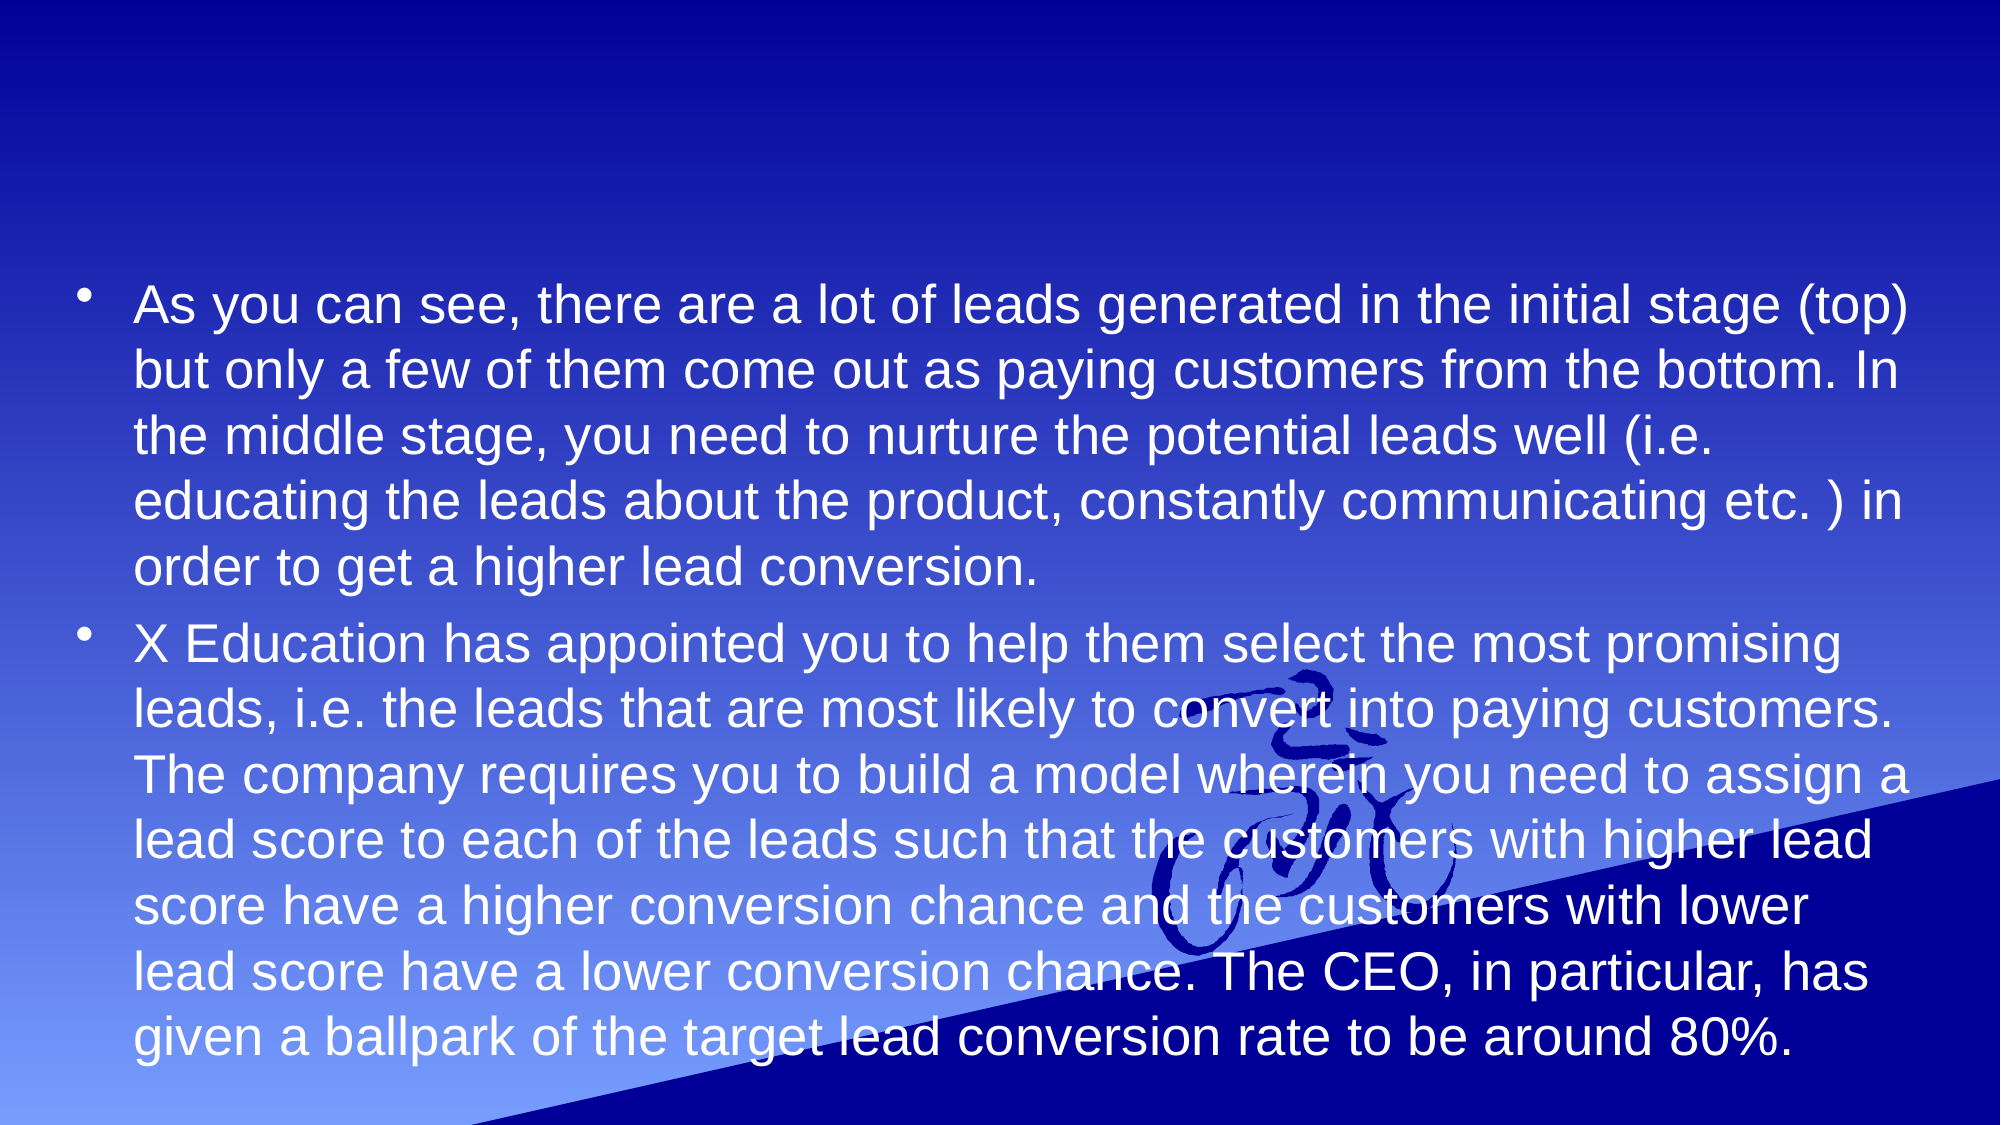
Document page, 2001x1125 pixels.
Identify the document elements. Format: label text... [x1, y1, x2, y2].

list As you can see, there are a lot of leads generated in the initial stage (top) but only a few of them come out as paying customers from the bottom. In the middle stage, you need to nurture the potential leads well (i.e. educating the leads about the product, constantly communicating etc. ) in order to get a higher lead conversion. X Education has appointed you to help them select the most promising leads, i.e. the leads that are most likely to convert into paying customers. The company requires you to build a model wherein you need to assign a lead score to each of the leads such that the customers with higher lead score have a higher conversion chance and the customers with lower lead score have a lower conversion chance. The CEO, in particular, has given a ballpark of the target lead conversion rate to be around 80%. [60, 260, 1941, 1091]
